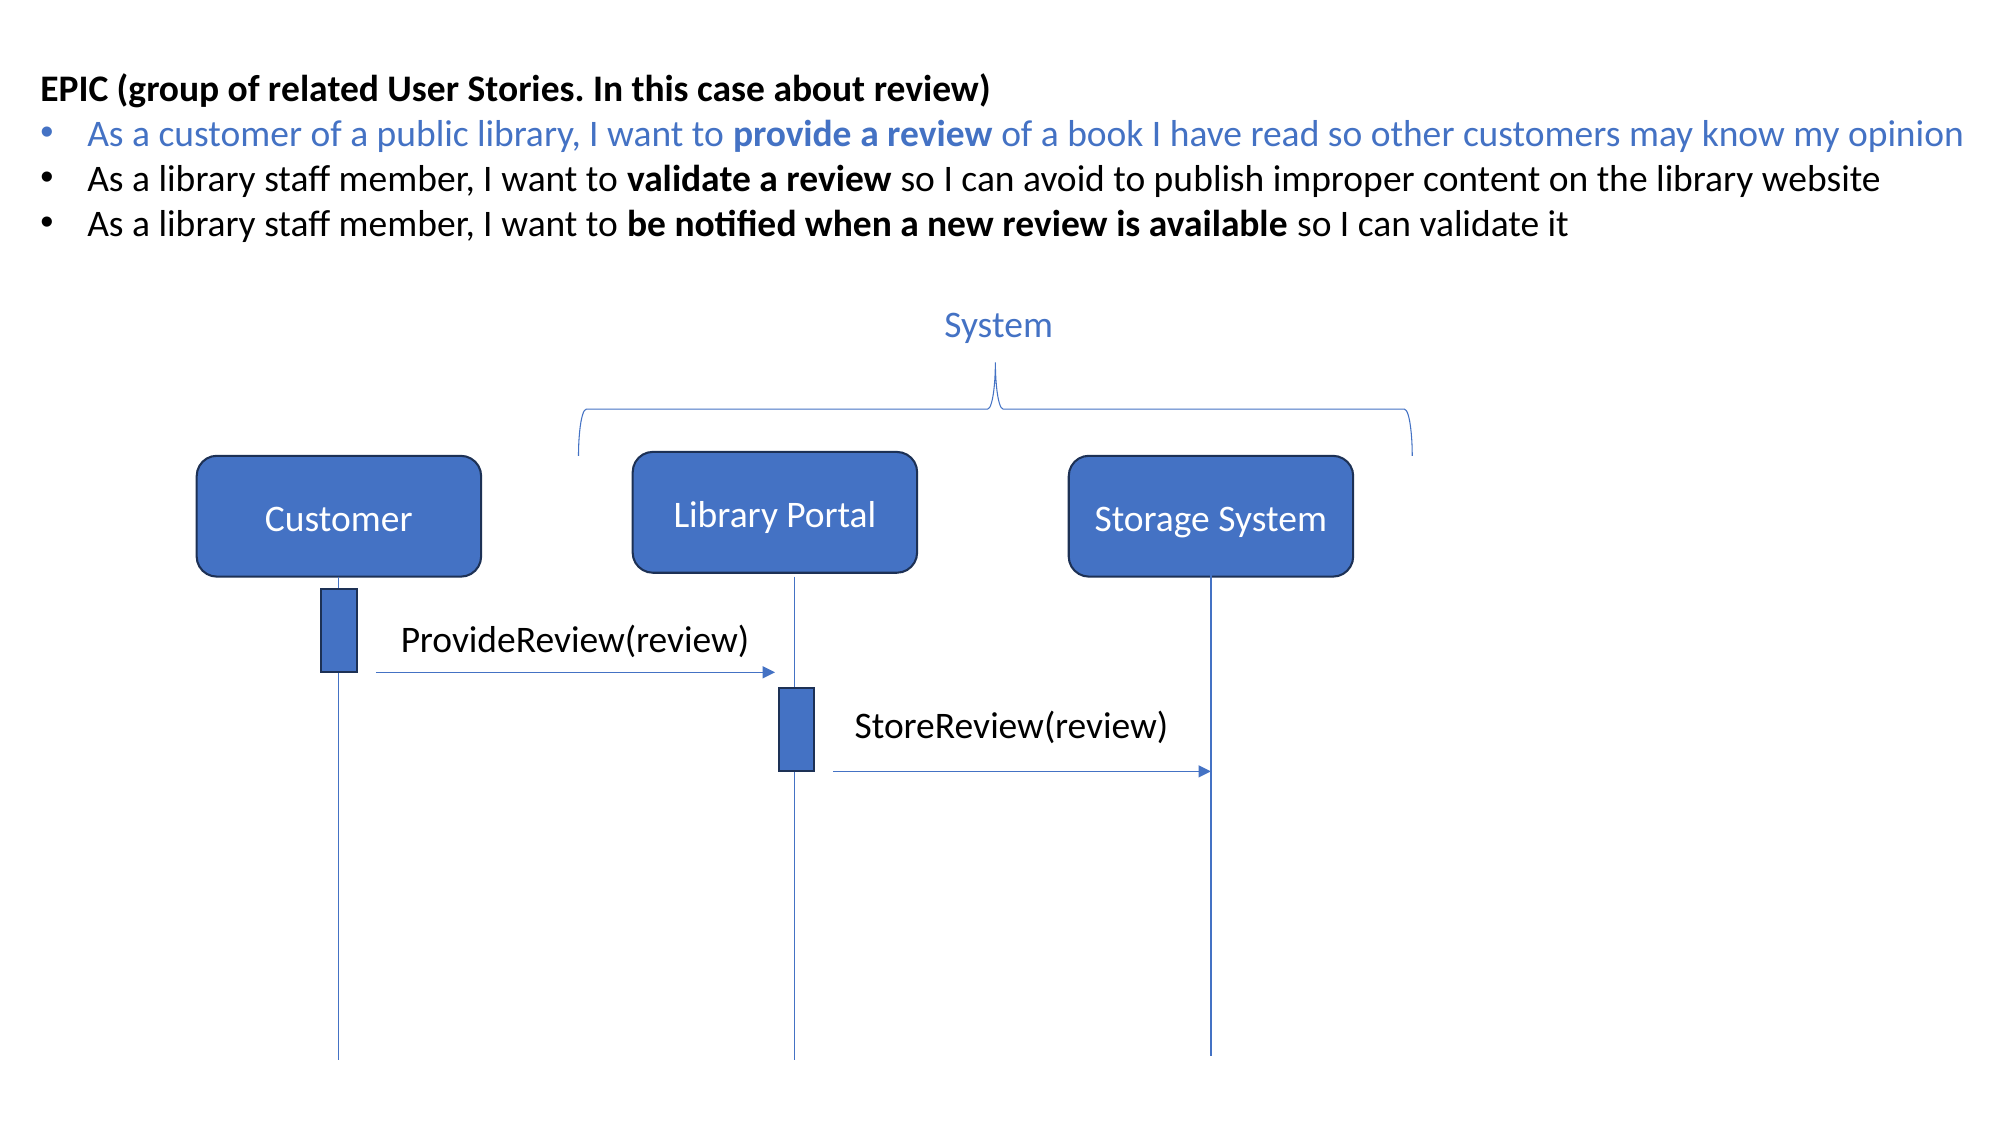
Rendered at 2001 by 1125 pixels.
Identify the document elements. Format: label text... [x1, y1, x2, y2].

text_box System [929, 292, 1069, 352]
text_box Storage System [1067, 456, 1355, 578]
text_box [340, 588, 358, 673]
text_box Customer [195, 454, 483, 578]
text_box [577, 362, 1413, 456]
text_box [778, 687, 794, 772]
text_box [795, 687, 815, 772]
text_box EPIC (group of related User Stories. In this case about review) As a customer of a public library, I want to provide a review of a book I have read so other customers may know my opinion As a library staff member, I want to validate a review so I can avoid to publish improper content on the library website As a library staff member, I want to be notified when a new review is available so I can validate it [25, 56, 1981, 252]
text_box StoreReview(review) [839, 693, 1184, 754]
text_box ProvideReview(review) [386, 607, 765, 668]
text_box [320, 588, 338, 673]
text_box Library Portal [631, 456, 919, 574]
